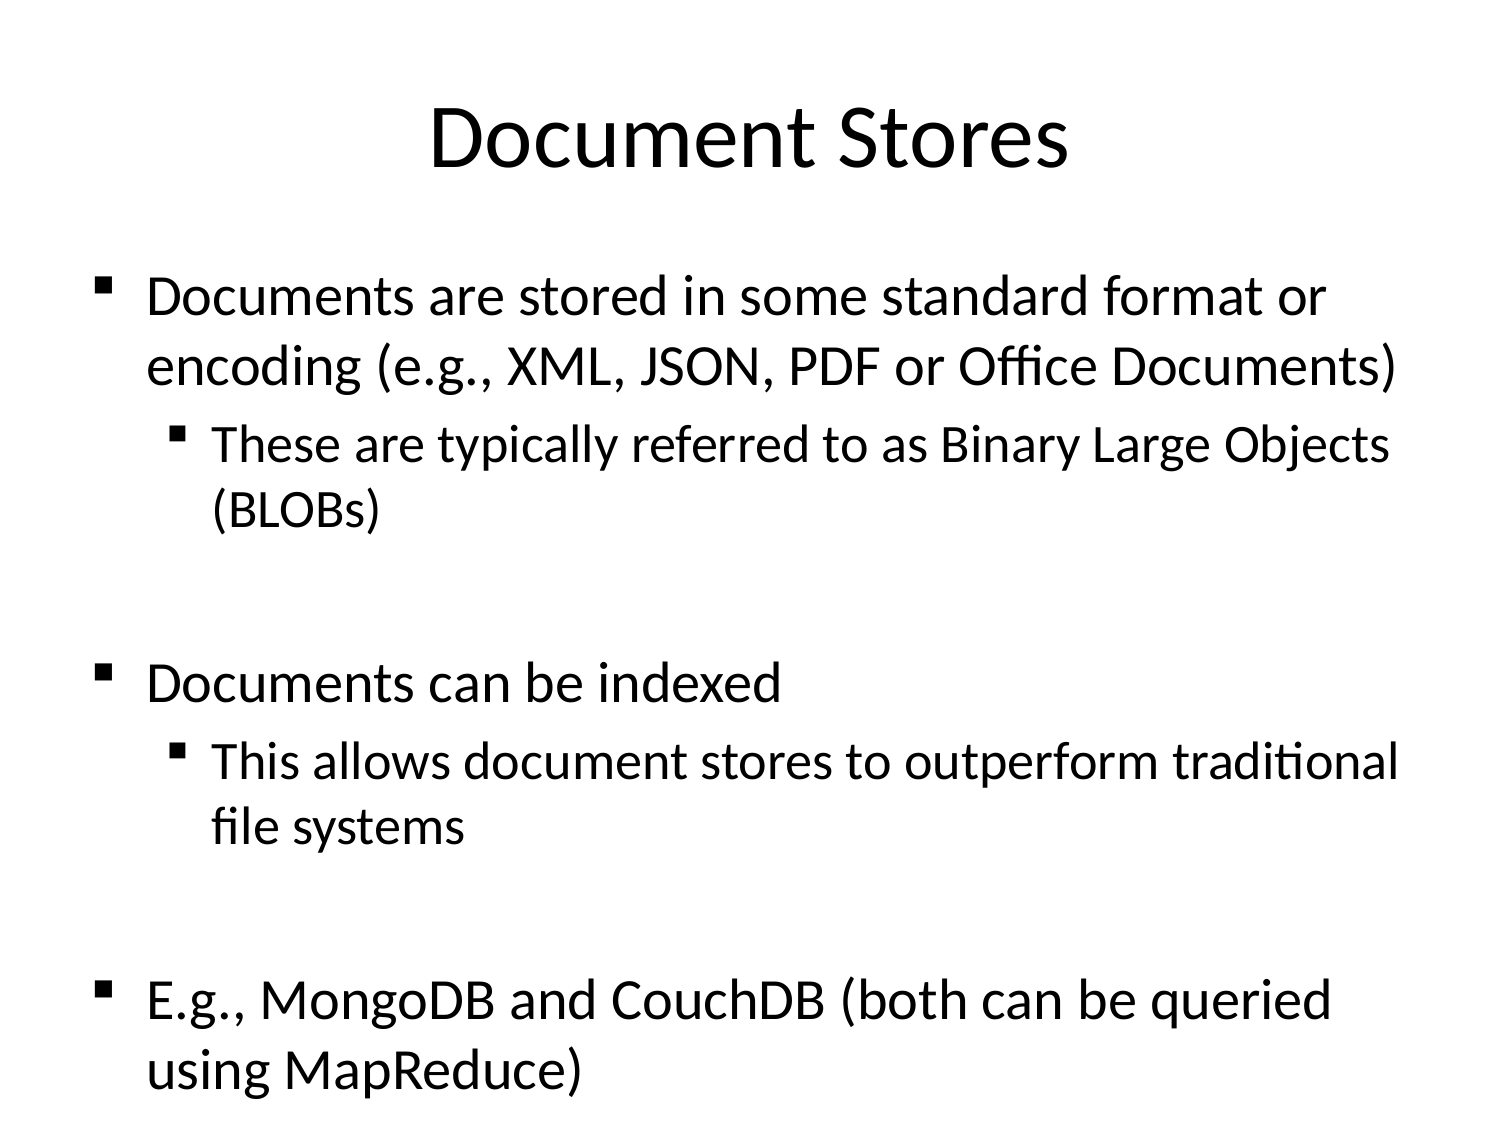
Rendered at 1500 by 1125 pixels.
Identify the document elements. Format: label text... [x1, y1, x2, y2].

list Documents are stored in some standard format or encoding (e.g., XML, JSON, PDF or Office Documents) These are typically referred to as Binary Large Objects (BLOBs) Documents can be indexed This allows document stores to outperform traditional file systems E.g., MongoDB and CouchDB (both can be queried using MapReduce) [75, 249, 1463, 1113]
title Document Stores [75, 37, 1425, 225]
